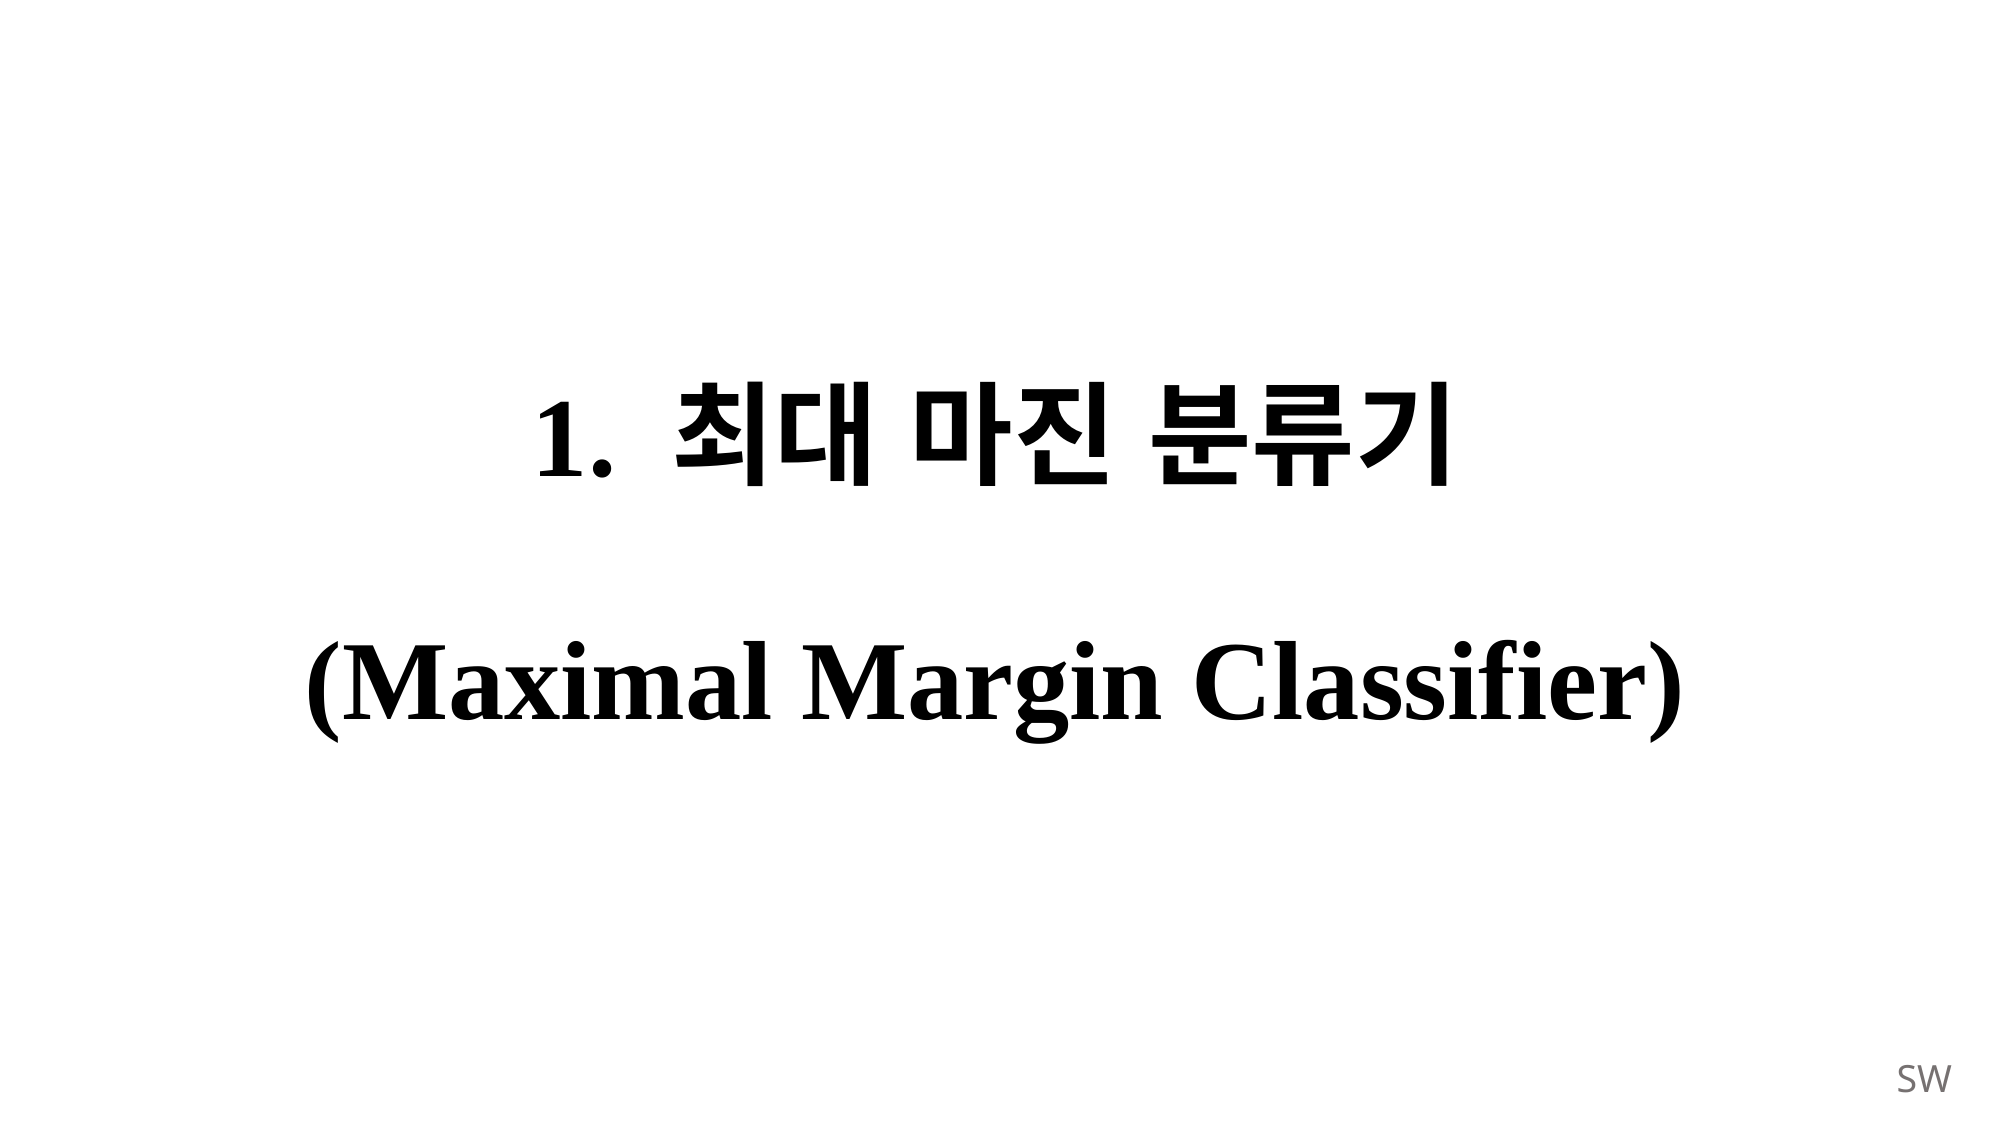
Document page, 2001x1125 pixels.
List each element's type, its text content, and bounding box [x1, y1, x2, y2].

title 1. 최대 마진 분류기 (Maximal Margin Classifier) [125, 359, 1866, 752]
